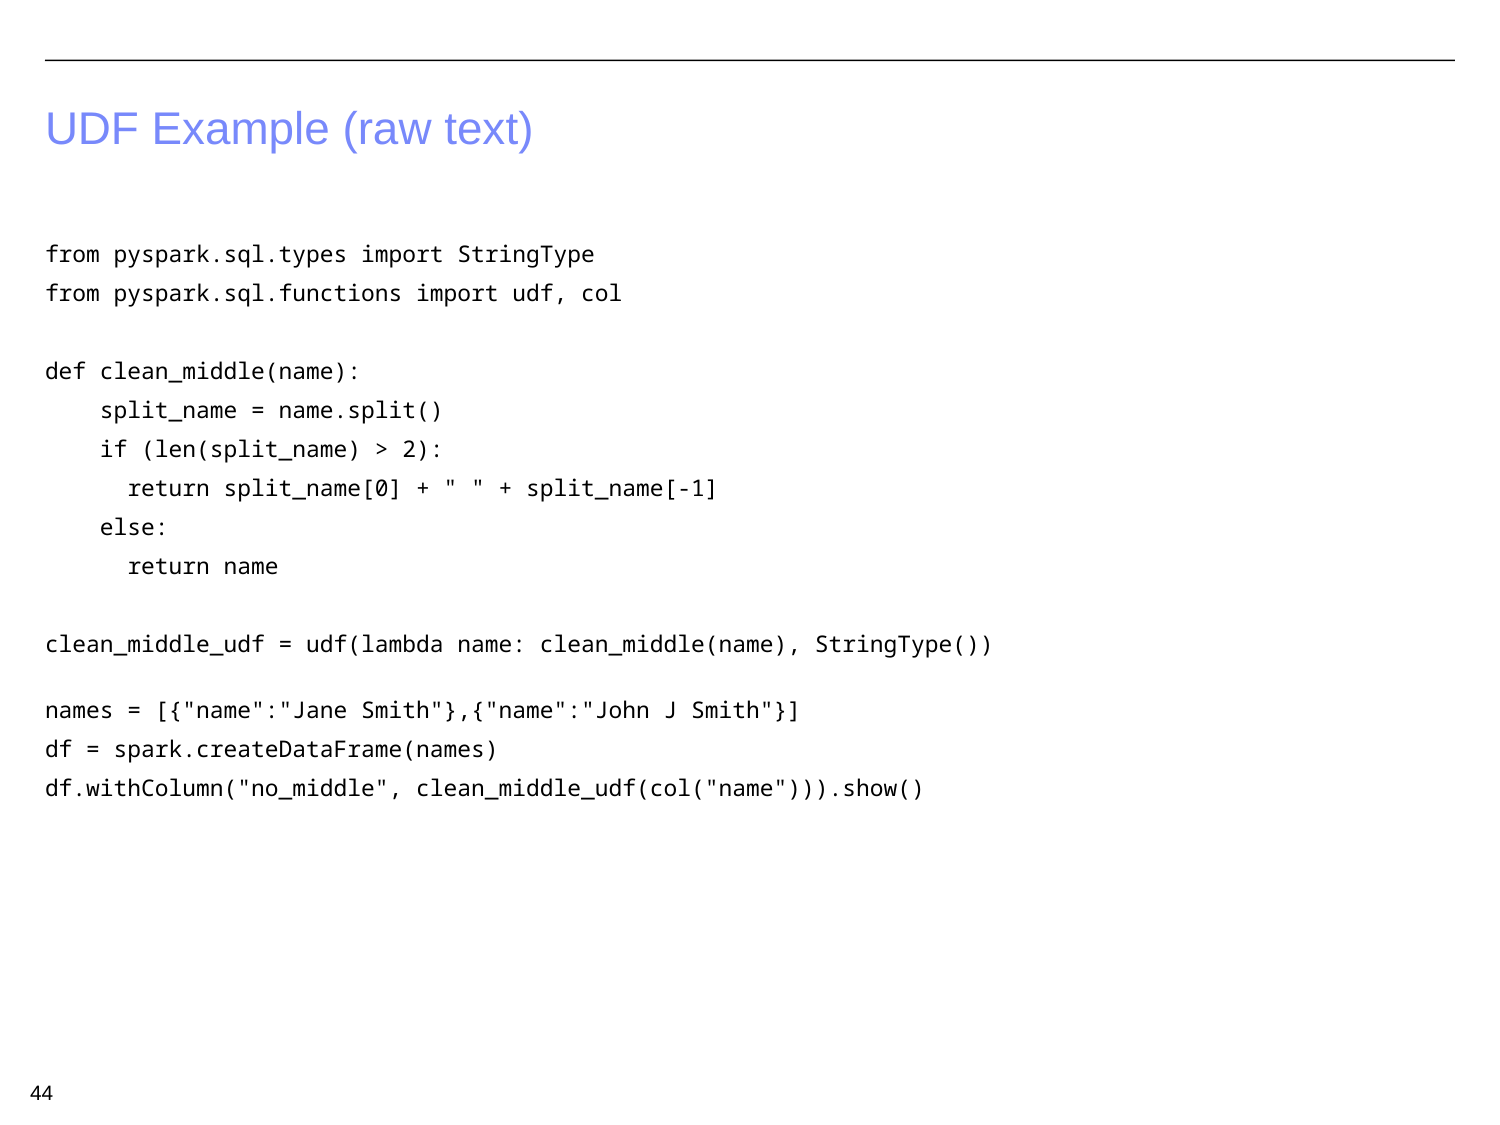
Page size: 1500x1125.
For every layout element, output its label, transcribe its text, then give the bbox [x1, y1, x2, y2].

title UDF Example (raw text) [29, 97, 1455, 173]
list from pyspark.sql.types import StringType from pyspark.sql.functions import udf, col def clean_middle(name): split_name = name.split() if (len(split_name) > 2): return split_name[0] + " " + split_name[-1] else: return name clean_middle_udf = udf(lambda name: clean_middle(name), StringType()) names = [{"name":"Jane Smith"},{"name":"John J Smith"}] df = spark.createDataFrame(names) df.withColumn("no_middle", clean_middle_udf(col("name"))).show() [29, 232, 1500, 1043]
slide_number 44 [15, 1072, 76, 1103]
